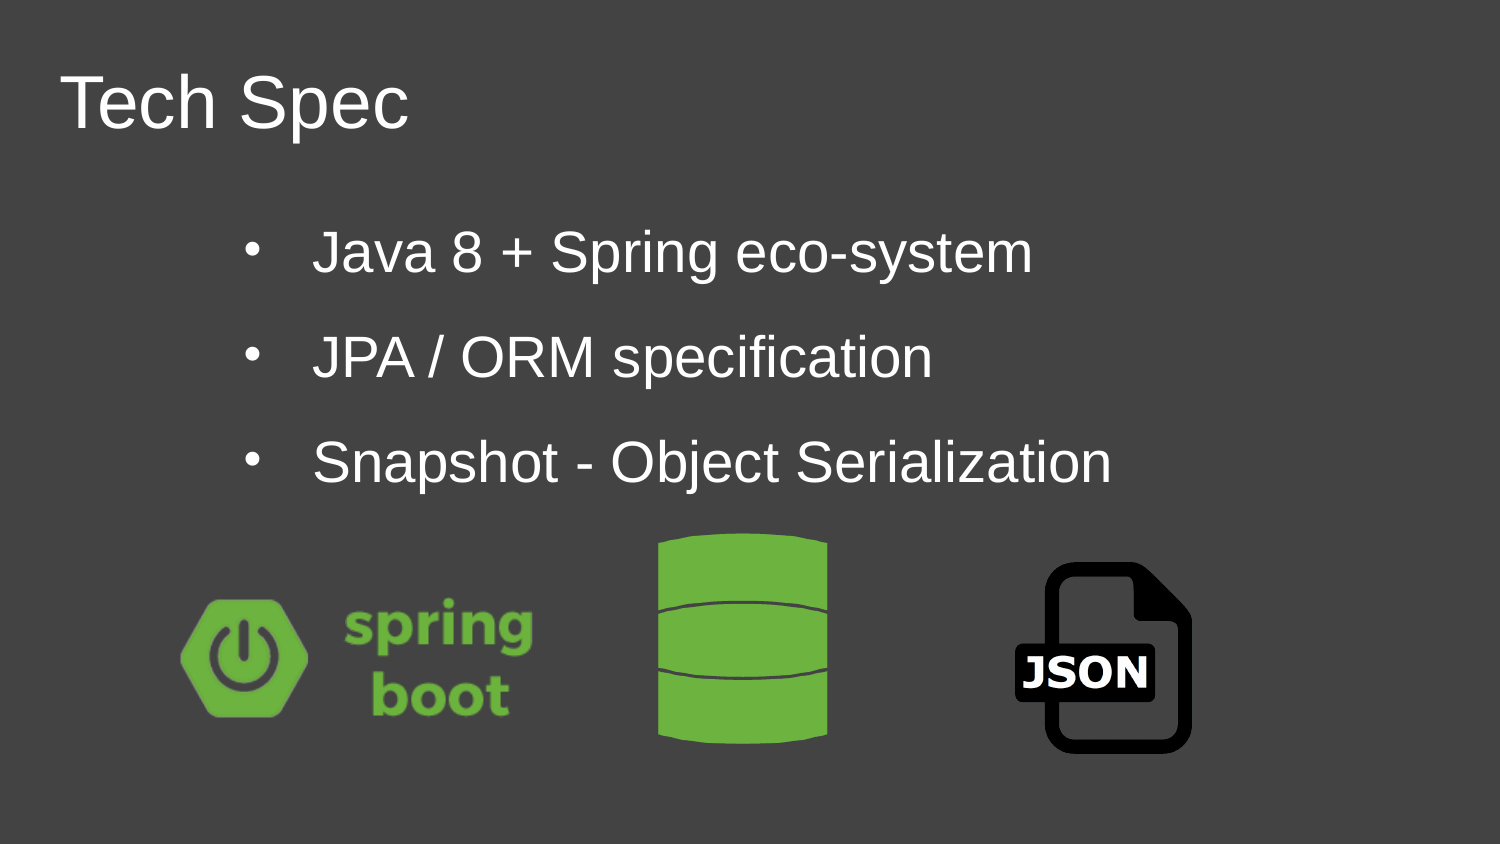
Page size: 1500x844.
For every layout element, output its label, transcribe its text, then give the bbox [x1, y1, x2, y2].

title Tech Spec [44, 37, 1441, 130]
picture [1015, 562, 1207, 754]
text_box Java 8 + Spring eco-system JPA / ORM specification Snapshot - Object Serialization [227, 172, 1258, 541]
picture [178, 597, 562, 719]
picture [626, 522, 859, 754]
